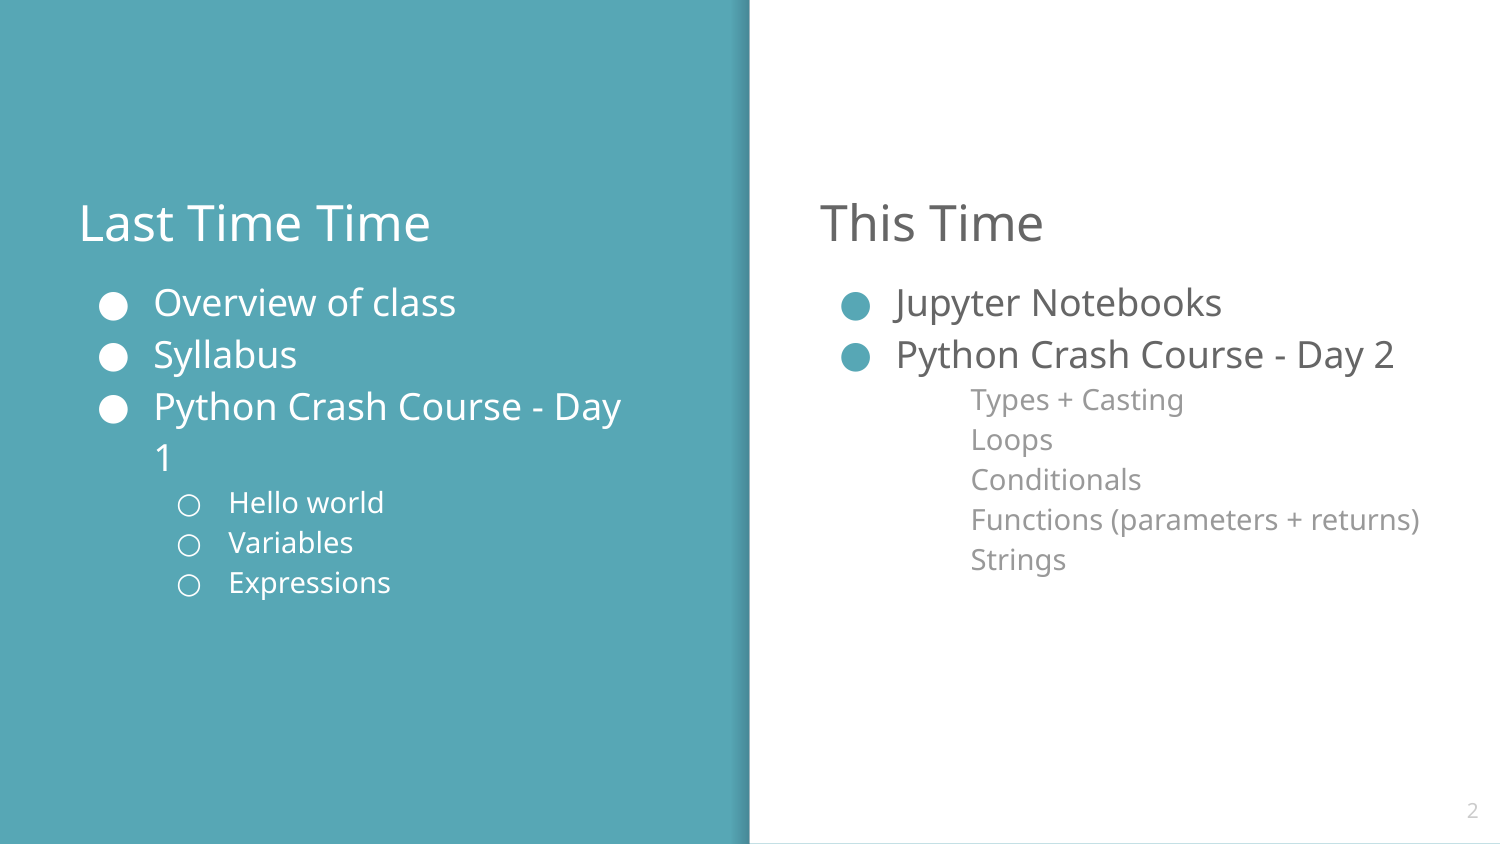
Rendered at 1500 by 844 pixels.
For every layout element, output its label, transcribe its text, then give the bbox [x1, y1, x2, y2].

list Last Time Time Overview of class Syllabus Python Crash Course - Day 1 Hello world Variables Expressions [63, 167, 661, 677]
slide_number ‹#› [1403, 779, 1494, 844]
list This Time Jupyter Notebooks Python Crash Course - Day 2 Types + Casting Loops Conditionals Functions (parameters + returns) Strings [805, 167, 1436, 677]
